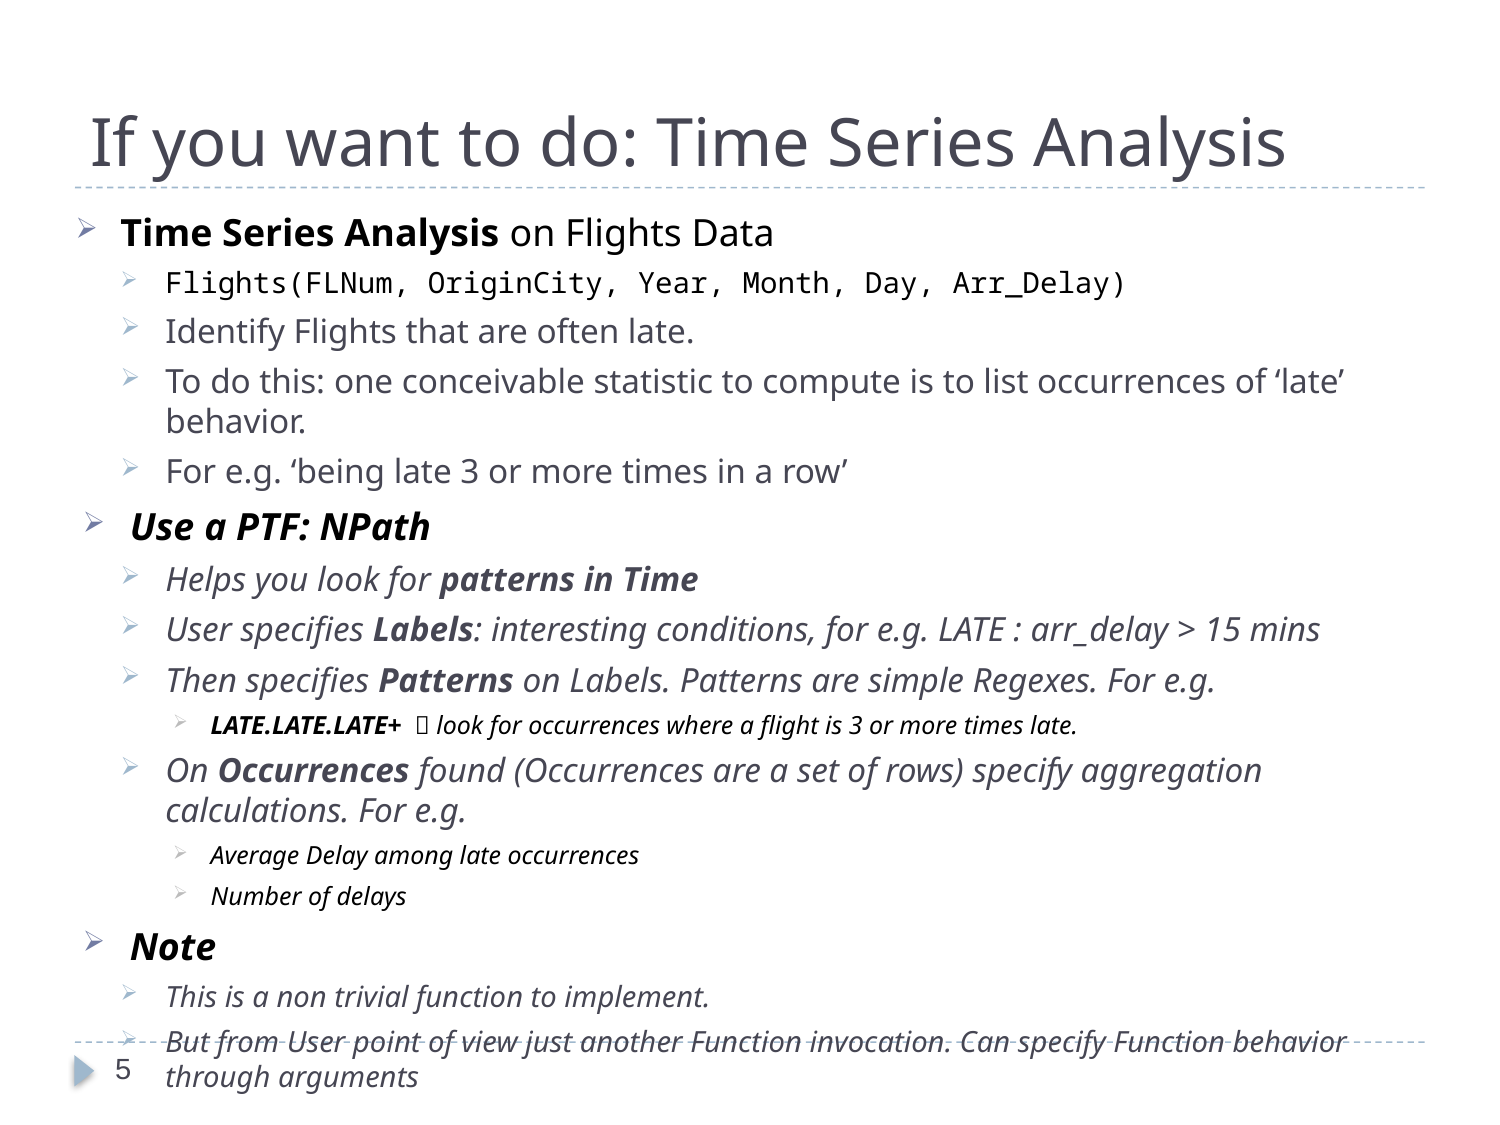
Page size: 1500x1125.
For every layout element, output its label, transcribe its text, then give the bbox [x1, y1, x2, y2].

slide_number 5 [100, 1042, 426, 1103]
title If you want to do: Time Series Analysis [75, 24, 1425, 188]
list Time Series Analysis on Flights Data Flights(FLNum, OriginCity, Year, Month, Day, Arr_Delay) Identify Flights that are often late. To do this: one conceivable statistic to compute is to list occurrences of ‘late’ behavior. For e.g. ‘being late 3 or more times in a row’ Use a PTF: NPath Helps you look for patterns in Time User specifies Labels: interesting conditions, for e.g. LATE : arr_delay > 15 mins Then specifies Patterns on Labels. Patterns are simple Regexes. For e.g. LATE.LATE.LATE+  look for occurrences where a flight is 3 or more times late. On Occurrences found (Occurrences are a set of rows) specify aggregation calculations. For e.g. Average Delay among late occurrences Number of delays Note This is a non trivial function to implement. But from User point of view just another Function invocation. Can specify Function behavior through arguments [60, 201, 1411, 1021]
